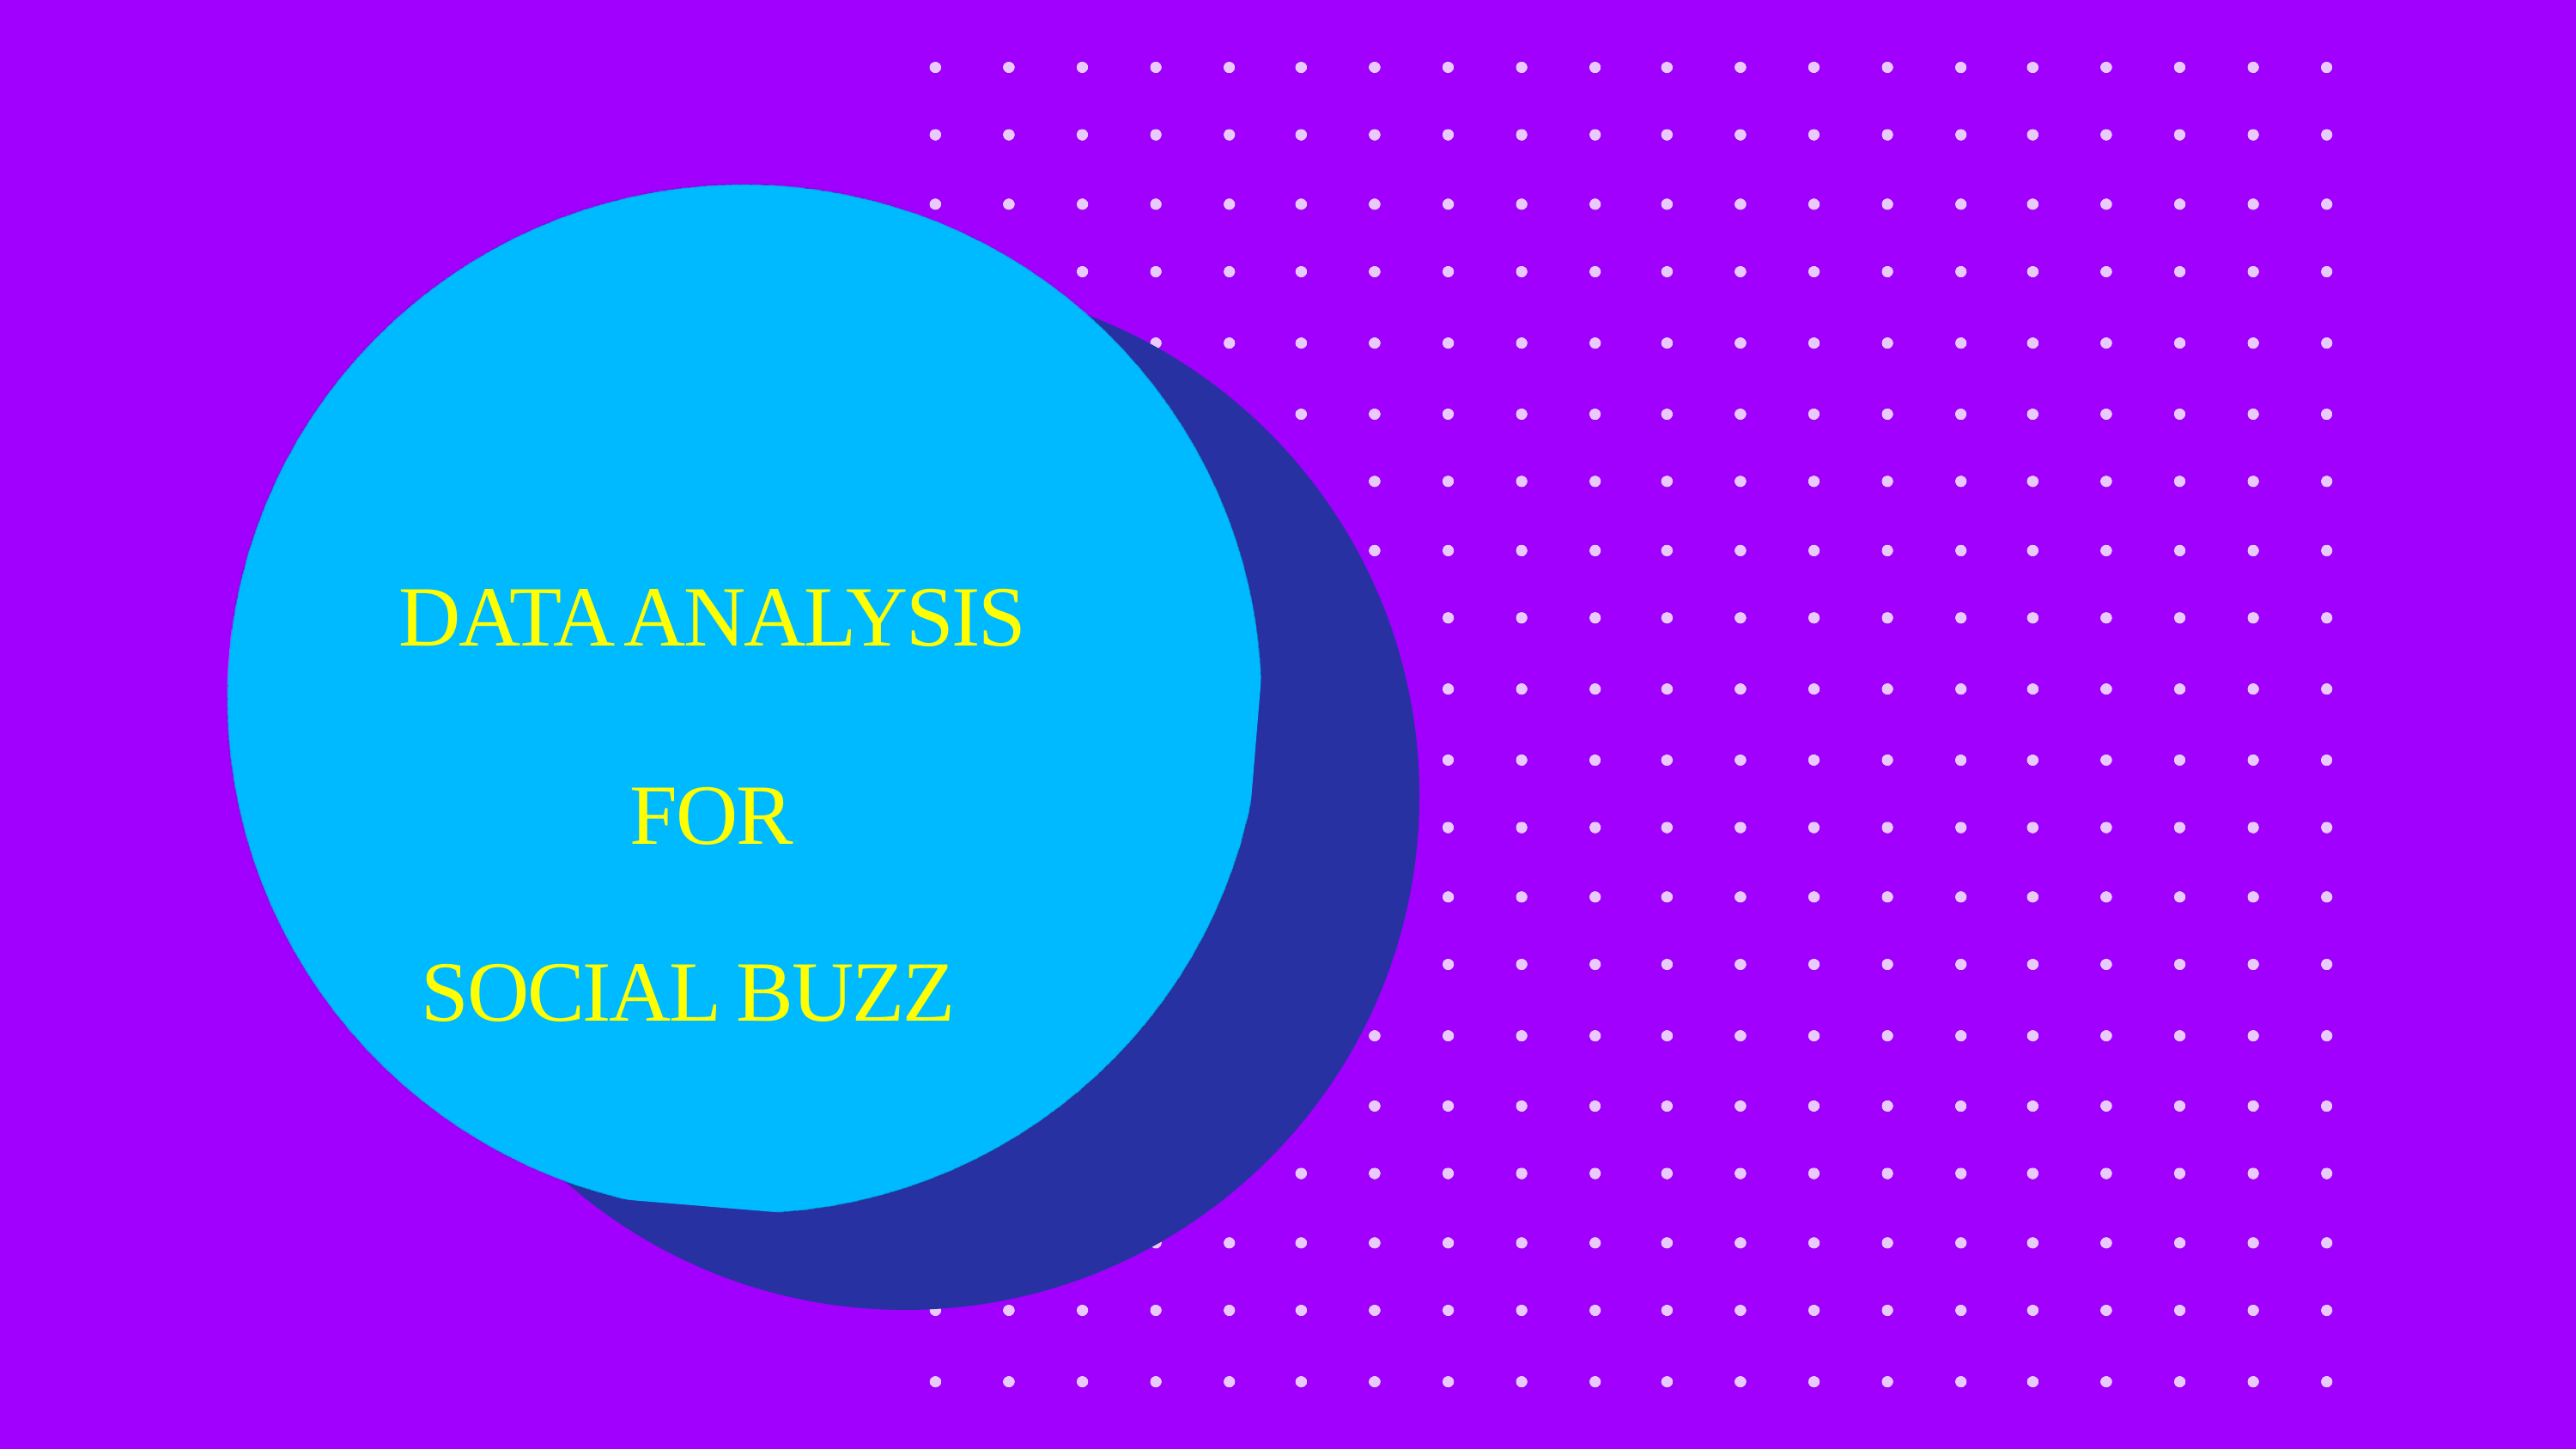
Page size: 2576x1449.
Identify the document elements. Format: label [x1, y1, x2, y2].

text_box [921, 57, 2337, 1392]
text_box [186, 138, 1420, 1311]
